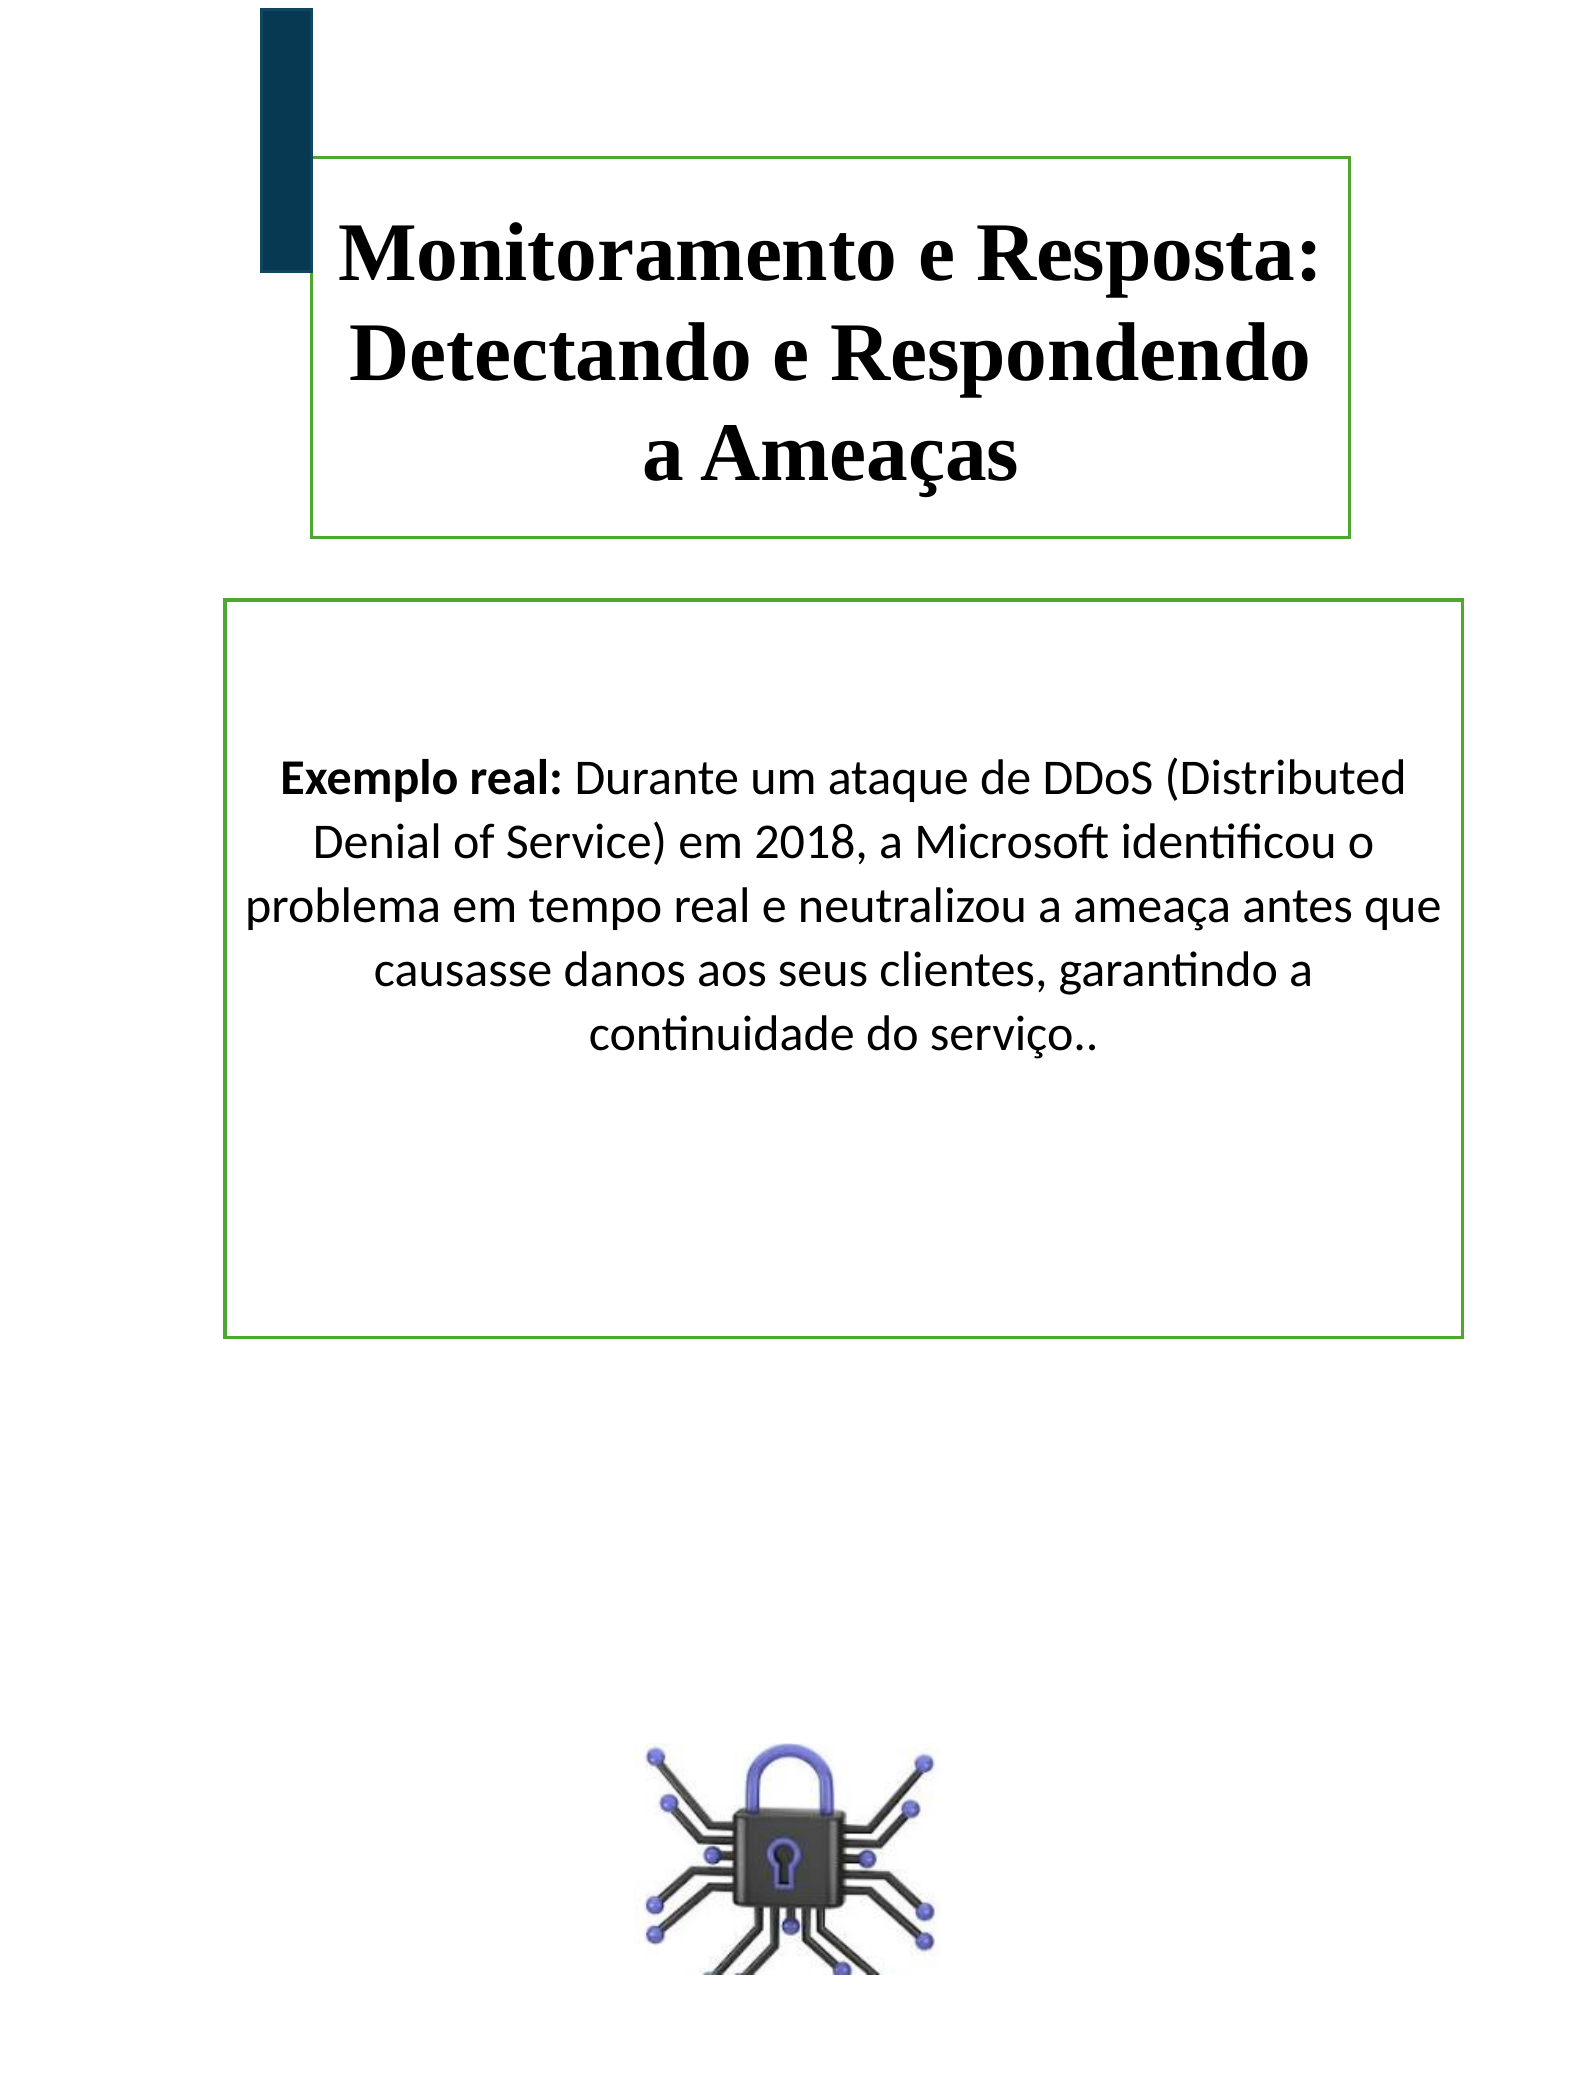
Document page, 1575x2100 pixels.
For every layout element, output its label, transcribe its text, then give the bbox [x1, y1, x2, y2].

text_box Exemplo real: Durante um ataque de DDoS (Distributed Denial of Service) em 2018, a Microsoft identificou o problema em tempo real e neutralizou a ameaça antes que causasse danos aos seus clientes, garantindo a continuidade do serviço.. [223, 598, 1464, 1339]
text_box [260, 8, 313, 273]
picture [633, 1742, 942, 1975]
text_box Monitoramento e Resposta: Detectando e Respondendo a Ameaças [310, 156, 1351, 539]
